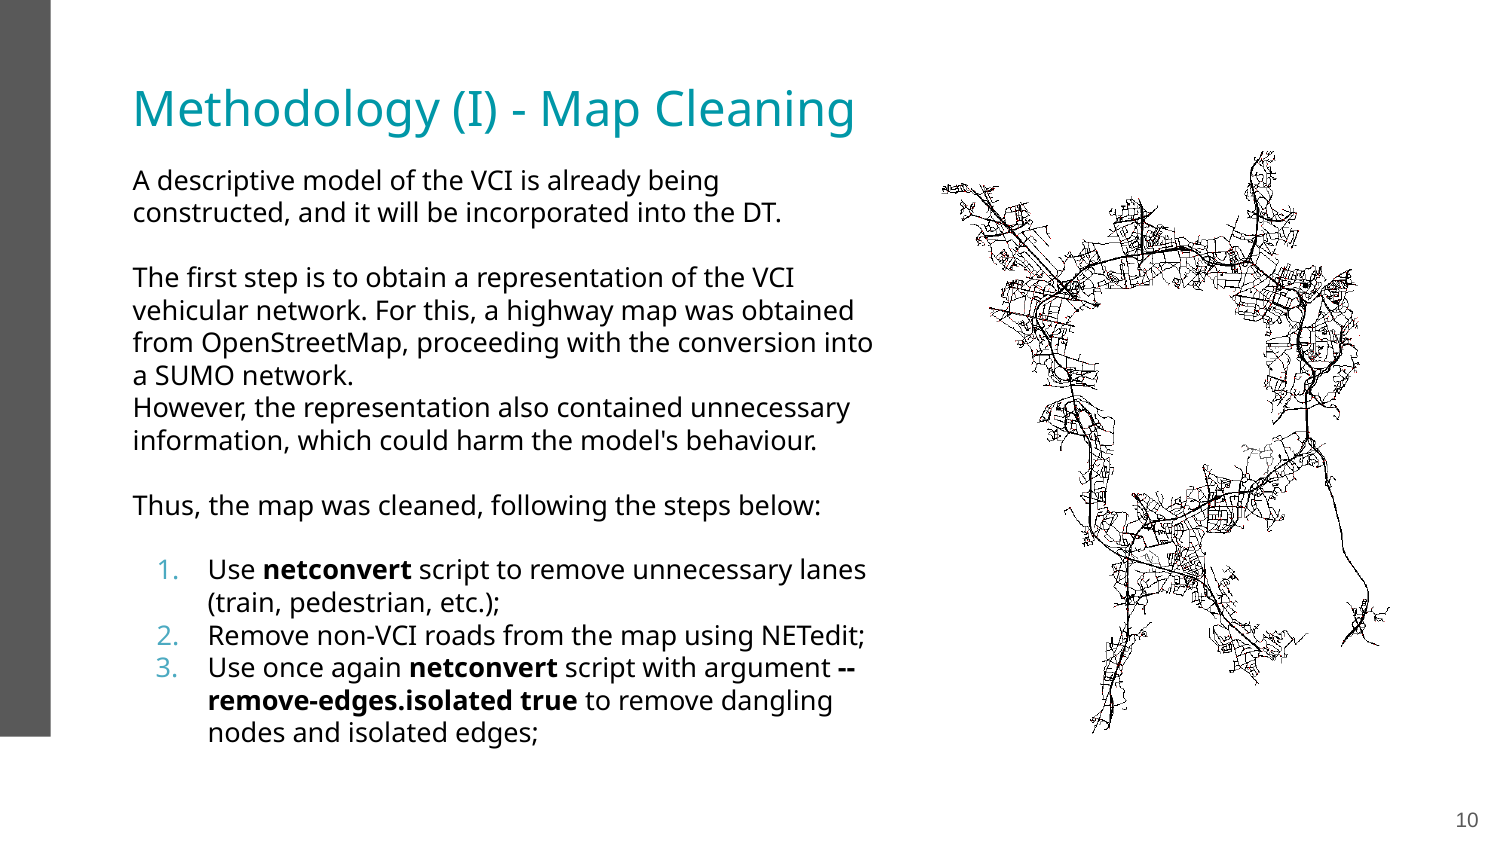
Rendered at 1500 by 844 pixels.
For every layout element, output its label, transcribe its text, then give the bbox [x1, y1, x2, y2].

picture [908, 151, 1465, 734]
title Methodology (I) - Map Cleaning [117, 62, 878, 157]
text_box A descriptive model of the VCI is already being constructed, and it will be incorporated into the DT. The first step is to obtain a representation of the VCI vehicular network. For this, a highway map was obtained from OpenStreetMap, proceeding with the conversion into a SUMO network. However, the representation also contained unnecessary information, which could harm the model's behaviour. Thus, the map was cleaned, following the steps below: Use netconvert script to remove unnecessary lanes (train, pedestrian, etc.); Remove non-VCI roads from the map using NETedit; Use once again netconvert script with argument --remove-edges.isolated true to remove dangling nodes and isolated edges; [117, 148, 896, 833]
slide_number ‹#› [1403, 791, 1494, 844]
